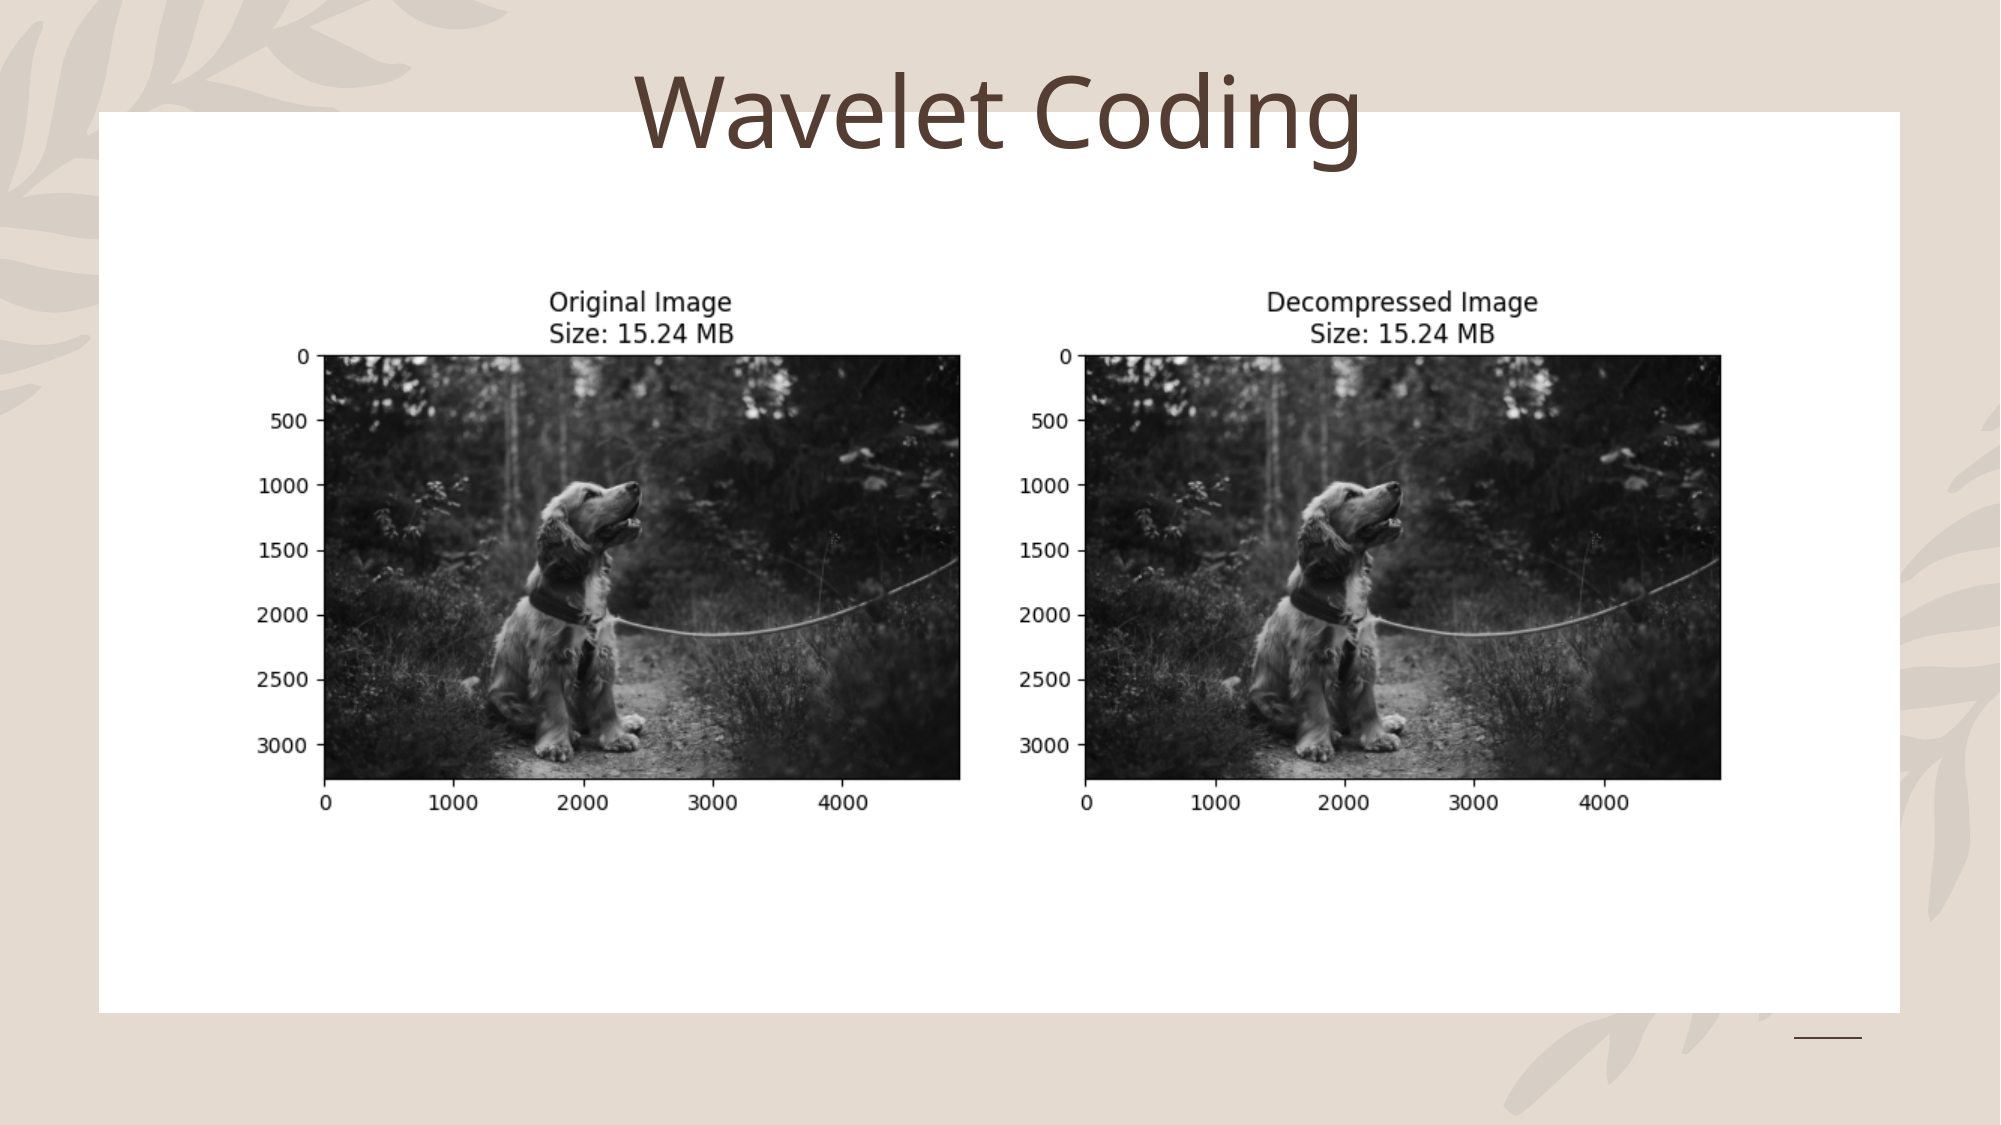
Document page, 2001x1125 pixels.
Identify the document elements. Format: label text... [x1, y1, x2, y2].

picture [99, 112, 1900, 1013]
text_box Wavelet Coding [449, 0, 1551, 112]
